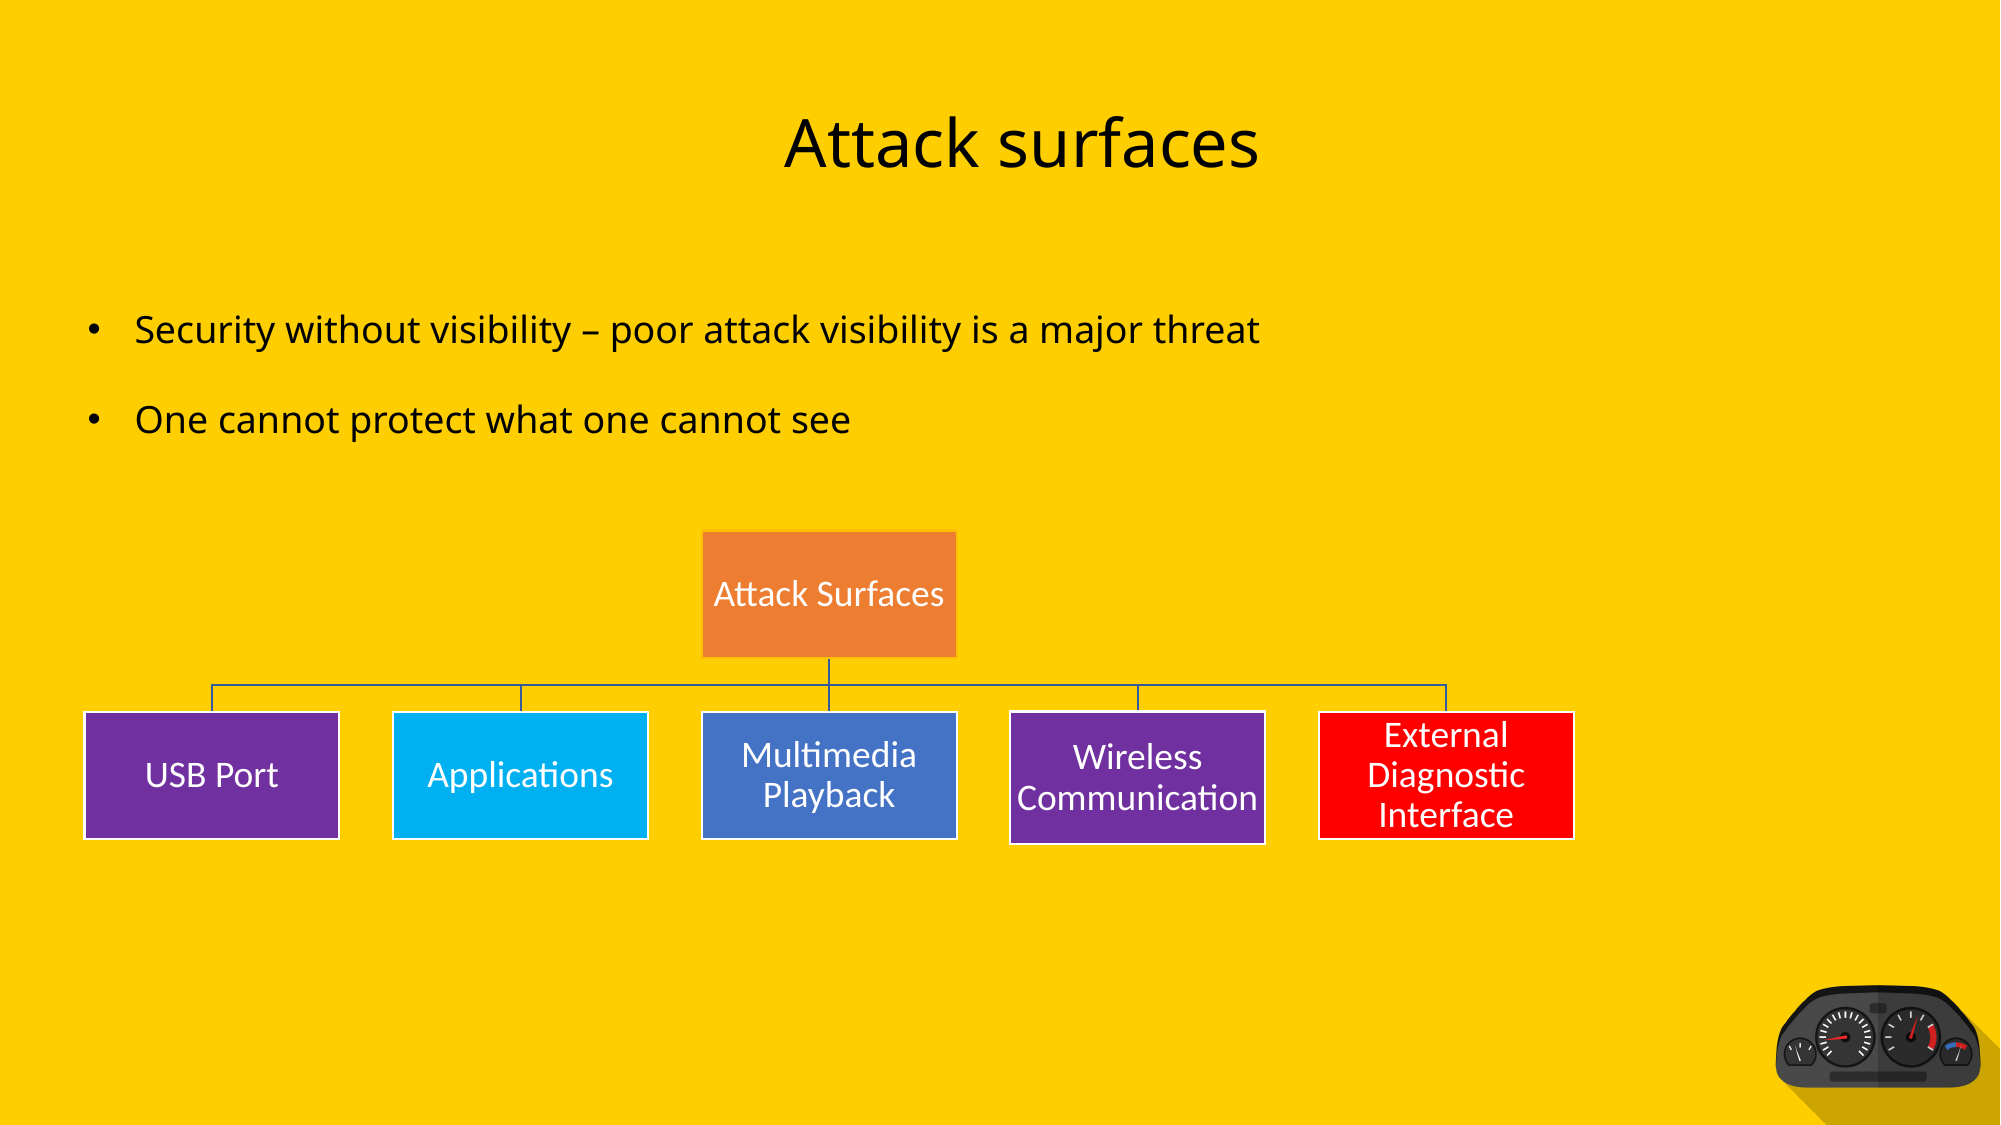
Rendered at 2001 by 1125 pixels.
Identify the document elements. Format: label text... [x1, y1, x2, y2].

picture [1765, 914, 2000, 1125]
text_box Attack surfaces Security without visibility – poor attack visibility is a major threat One cannot protect what one cannot see [72, 93, 1973, 449]
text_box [84, 204, 1574, 1125]
